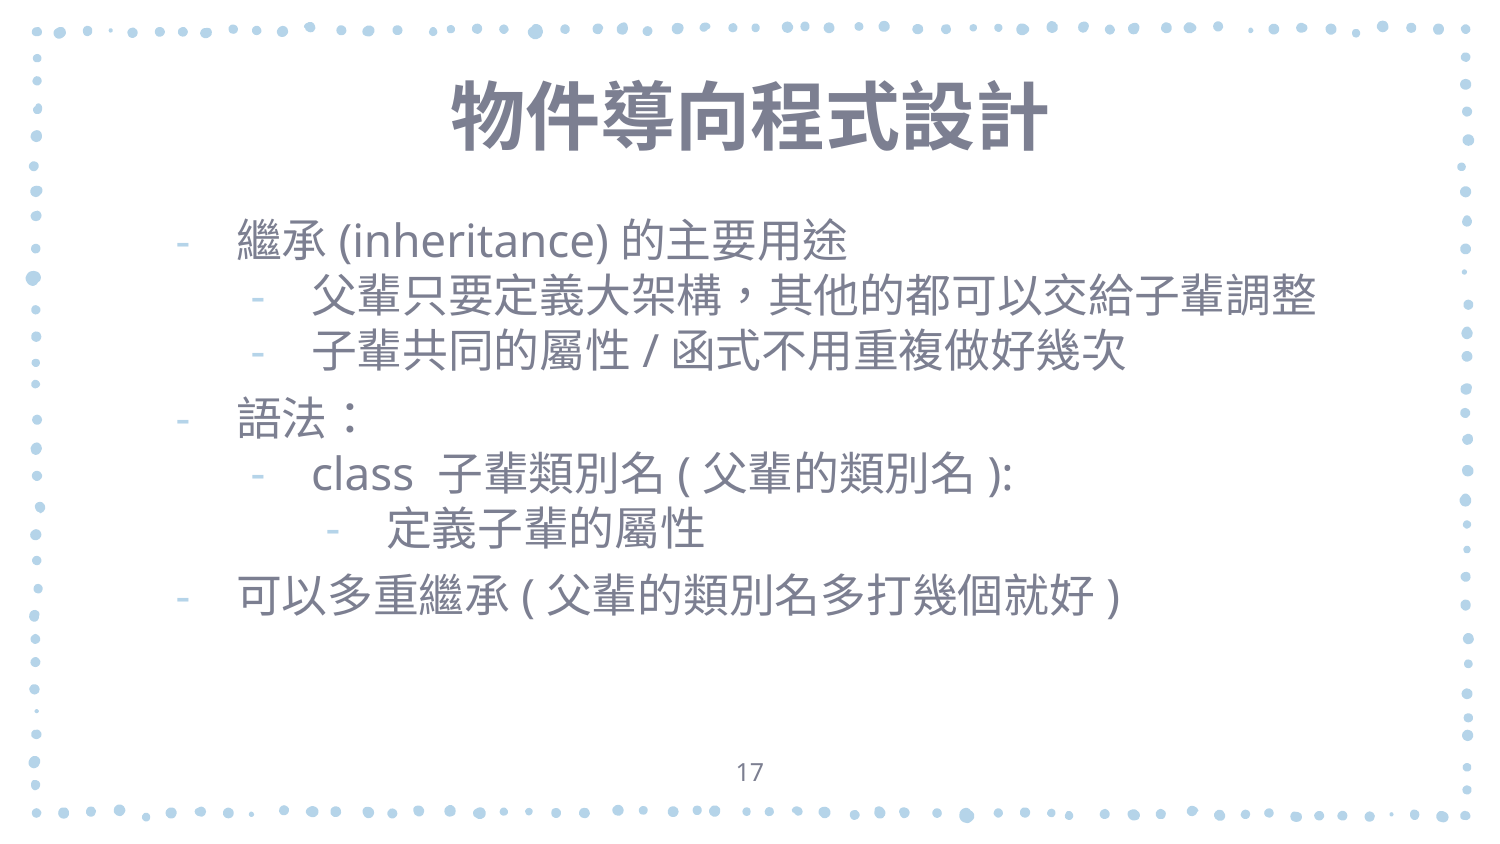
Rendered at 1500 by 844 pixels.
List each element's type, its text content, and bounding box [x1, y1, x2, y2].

title 物件導向程式設計 [146, 33, 1354, 175]
list 繼承(inheritance)的主要用途 父輩只要定義大架構，其他的都可以交給子輩調整 子輩共同的屬性/函式不用重複做好幾次 語法： class 子輩類別名(父輩的類別名): 定義子輩的屬性 可以多重繼承(父輩的類別名多打幾個就好) [146, 196, 1354, 693]
slide_number 17 [0, 741, 1500, 807]
